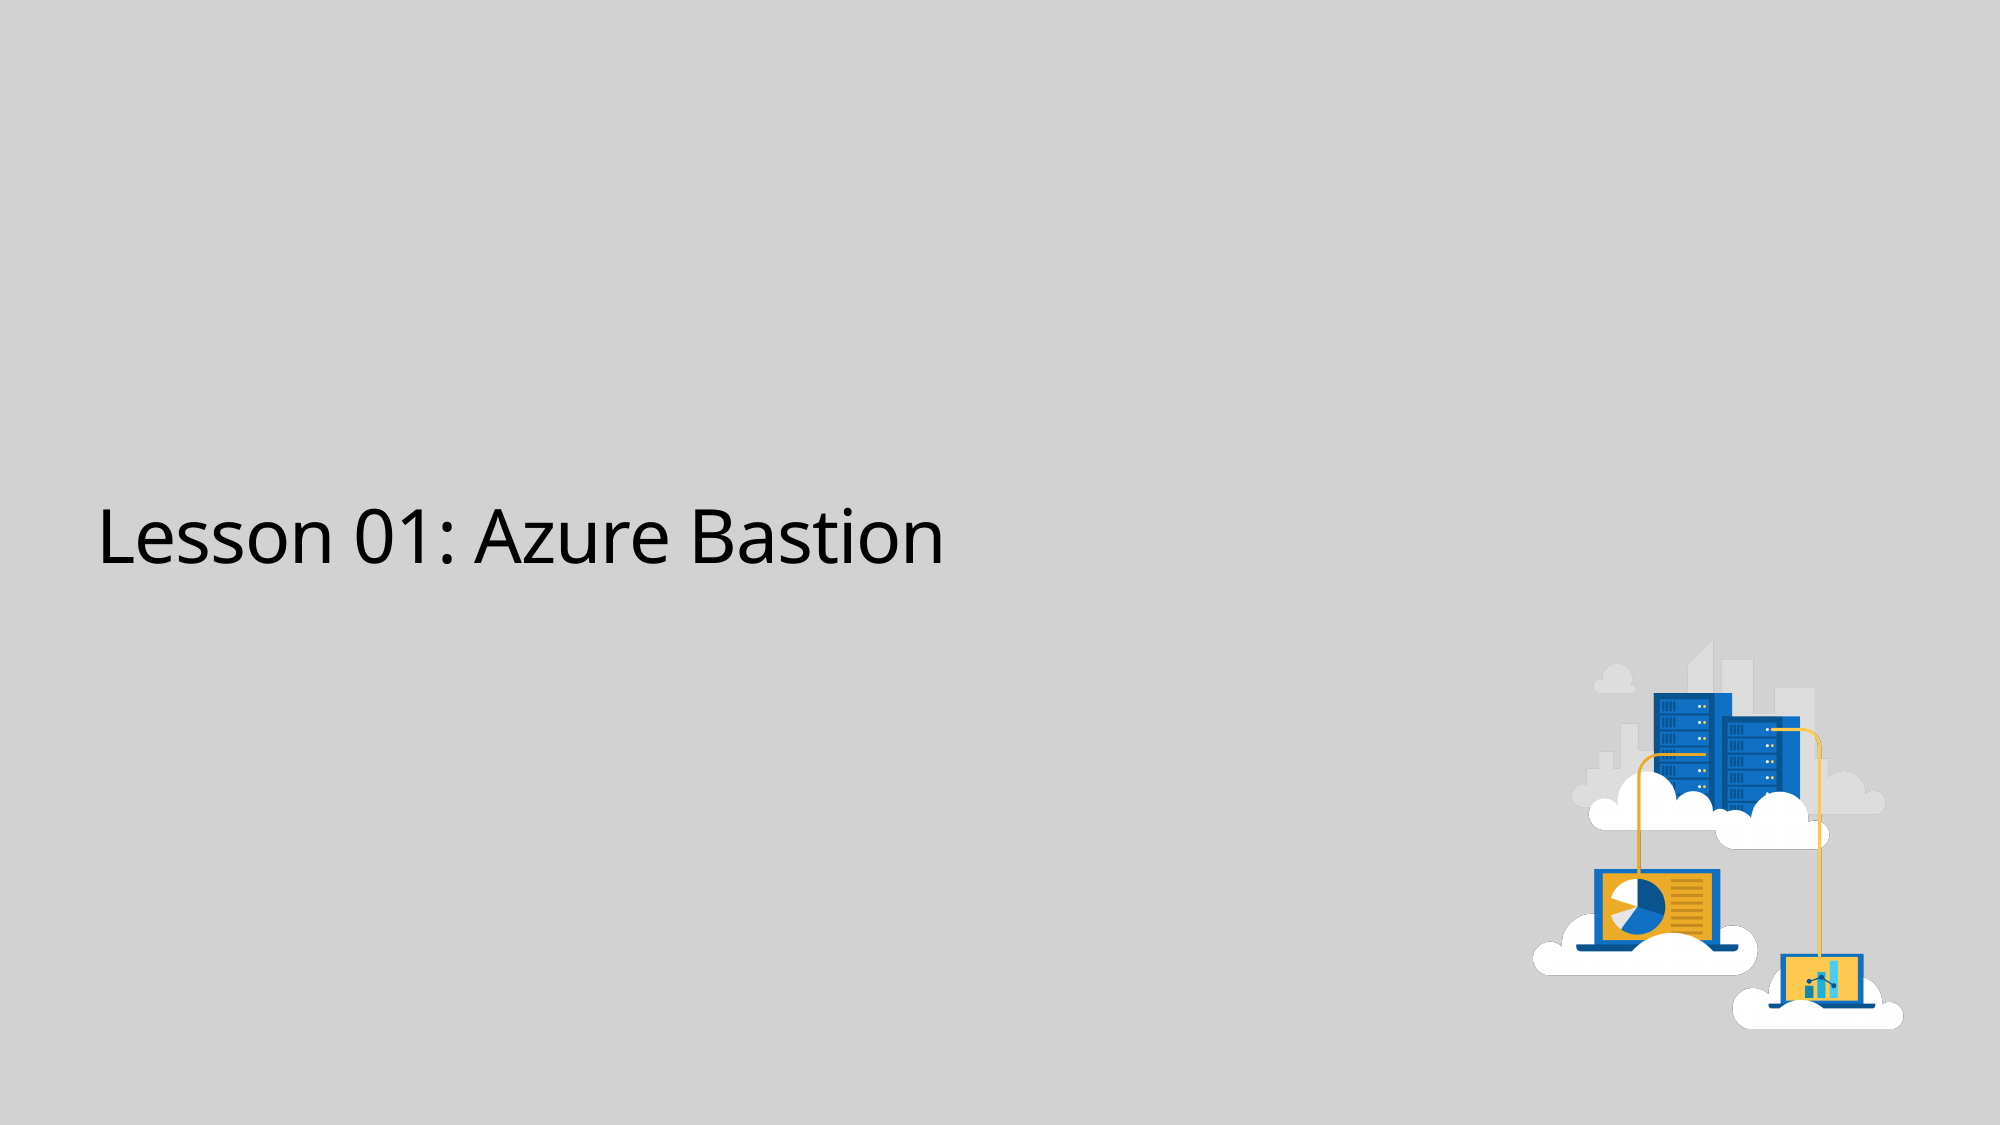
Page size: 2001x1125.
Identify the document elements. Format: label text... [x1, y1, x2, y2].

picture [1532, 639, 1905, 1029]
title Lesson 01: Azure Bastion [96, 498, 1862, 580]
